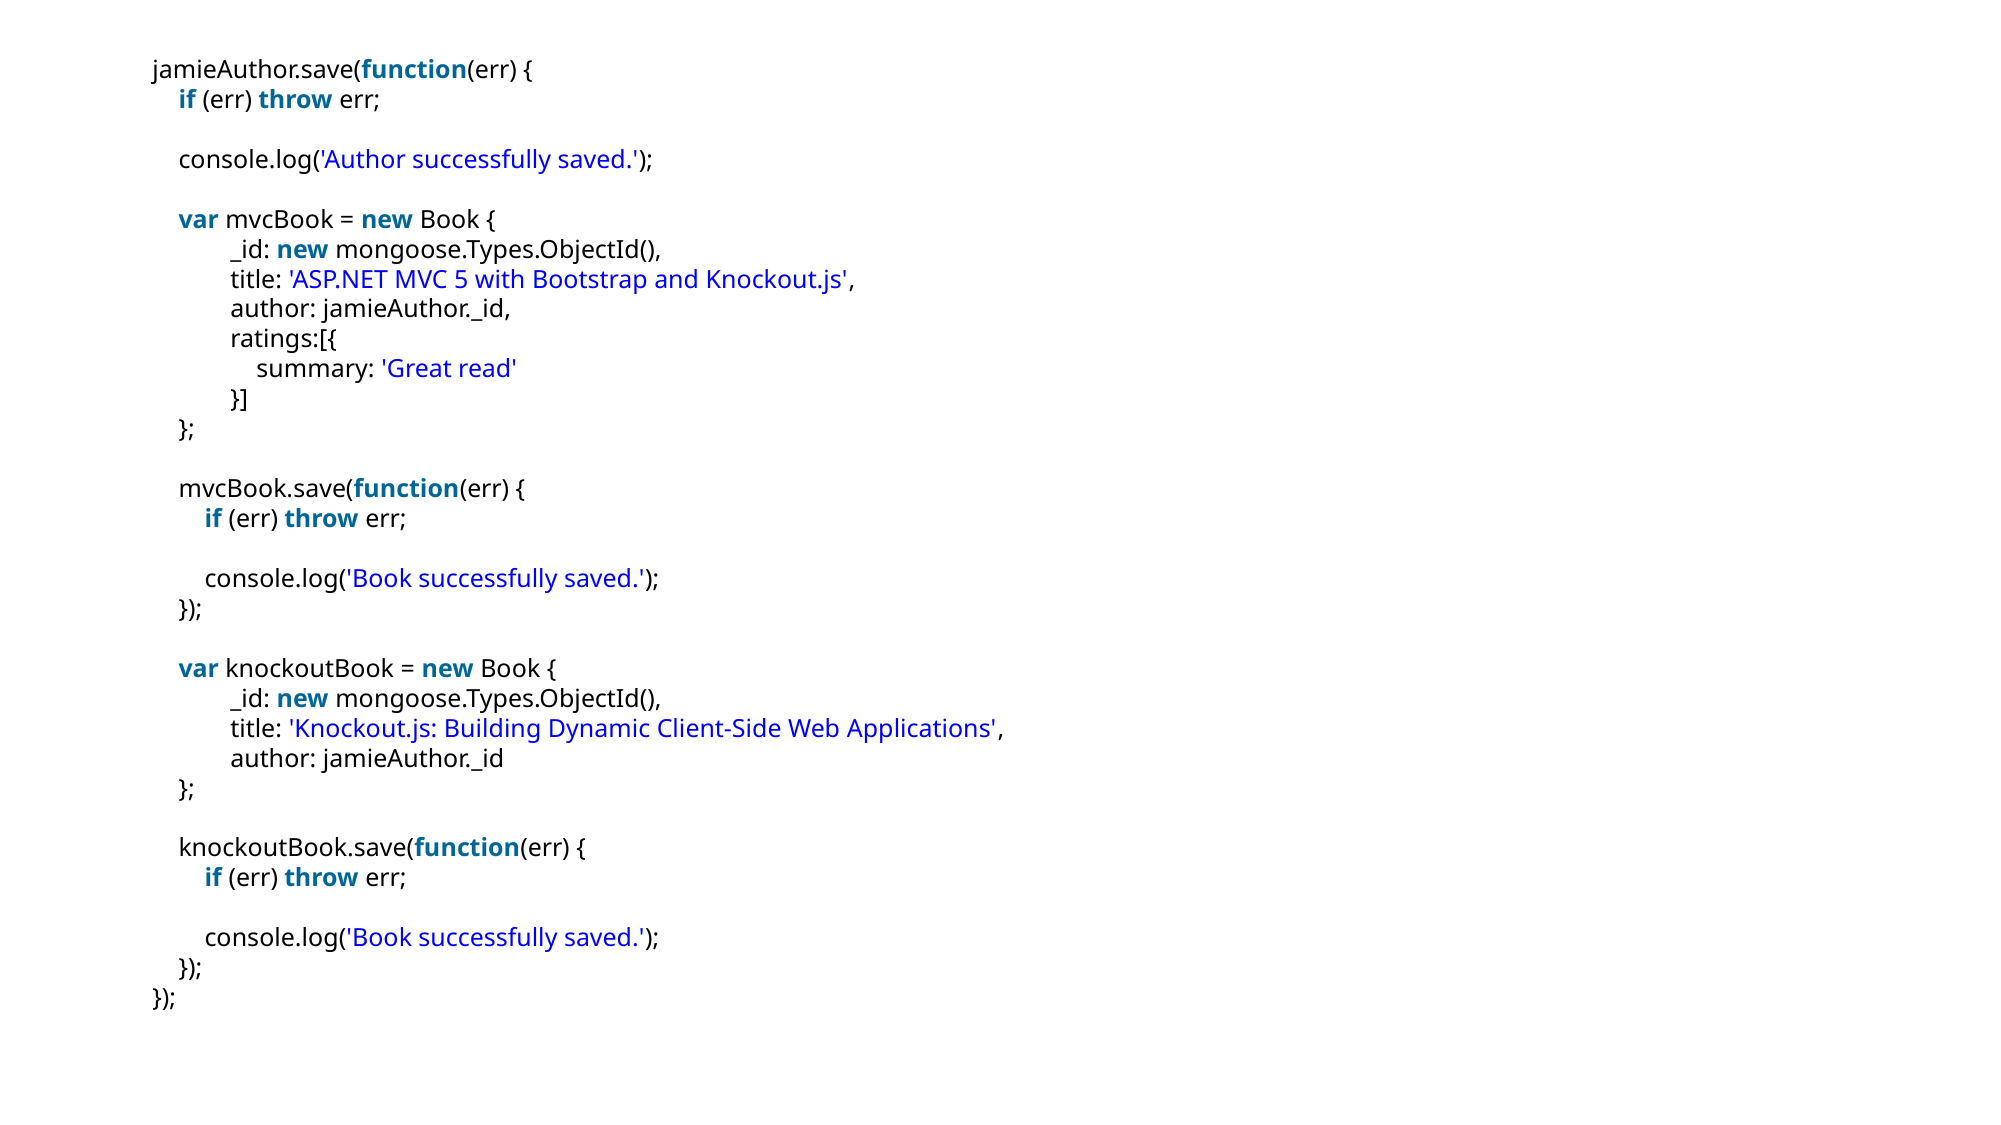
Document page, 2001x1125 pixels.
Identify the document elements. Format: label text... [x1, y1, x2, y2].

list jamieAuthor.save(function(err) { if (err) throw err; console.log('Author successfully saved.'); var mvcBook = new Book { _id: new mongoose.Types.ObjectId(), title: 'ASP.NET MVC 5 with Bootstrap and Knockout.js', author: jamieAuthor._id, ratings:[{ summary: 'Great read' }] }; mvcBook.save(function(err) { if (err) throw err; console.log('Book successfully saved.'); }); var knockoutBook = new Book { _id: new mongoose.Types.ObjectId(), title: 'Knockout.js: Building Dynamic Client-Side Web Applications', author: jamieAuthor._id }; knockoutBook.save(function(err) { if (err) throw err; console.log('Book successfully saved.'); }); }); [137, 46, 1863, 1068]
